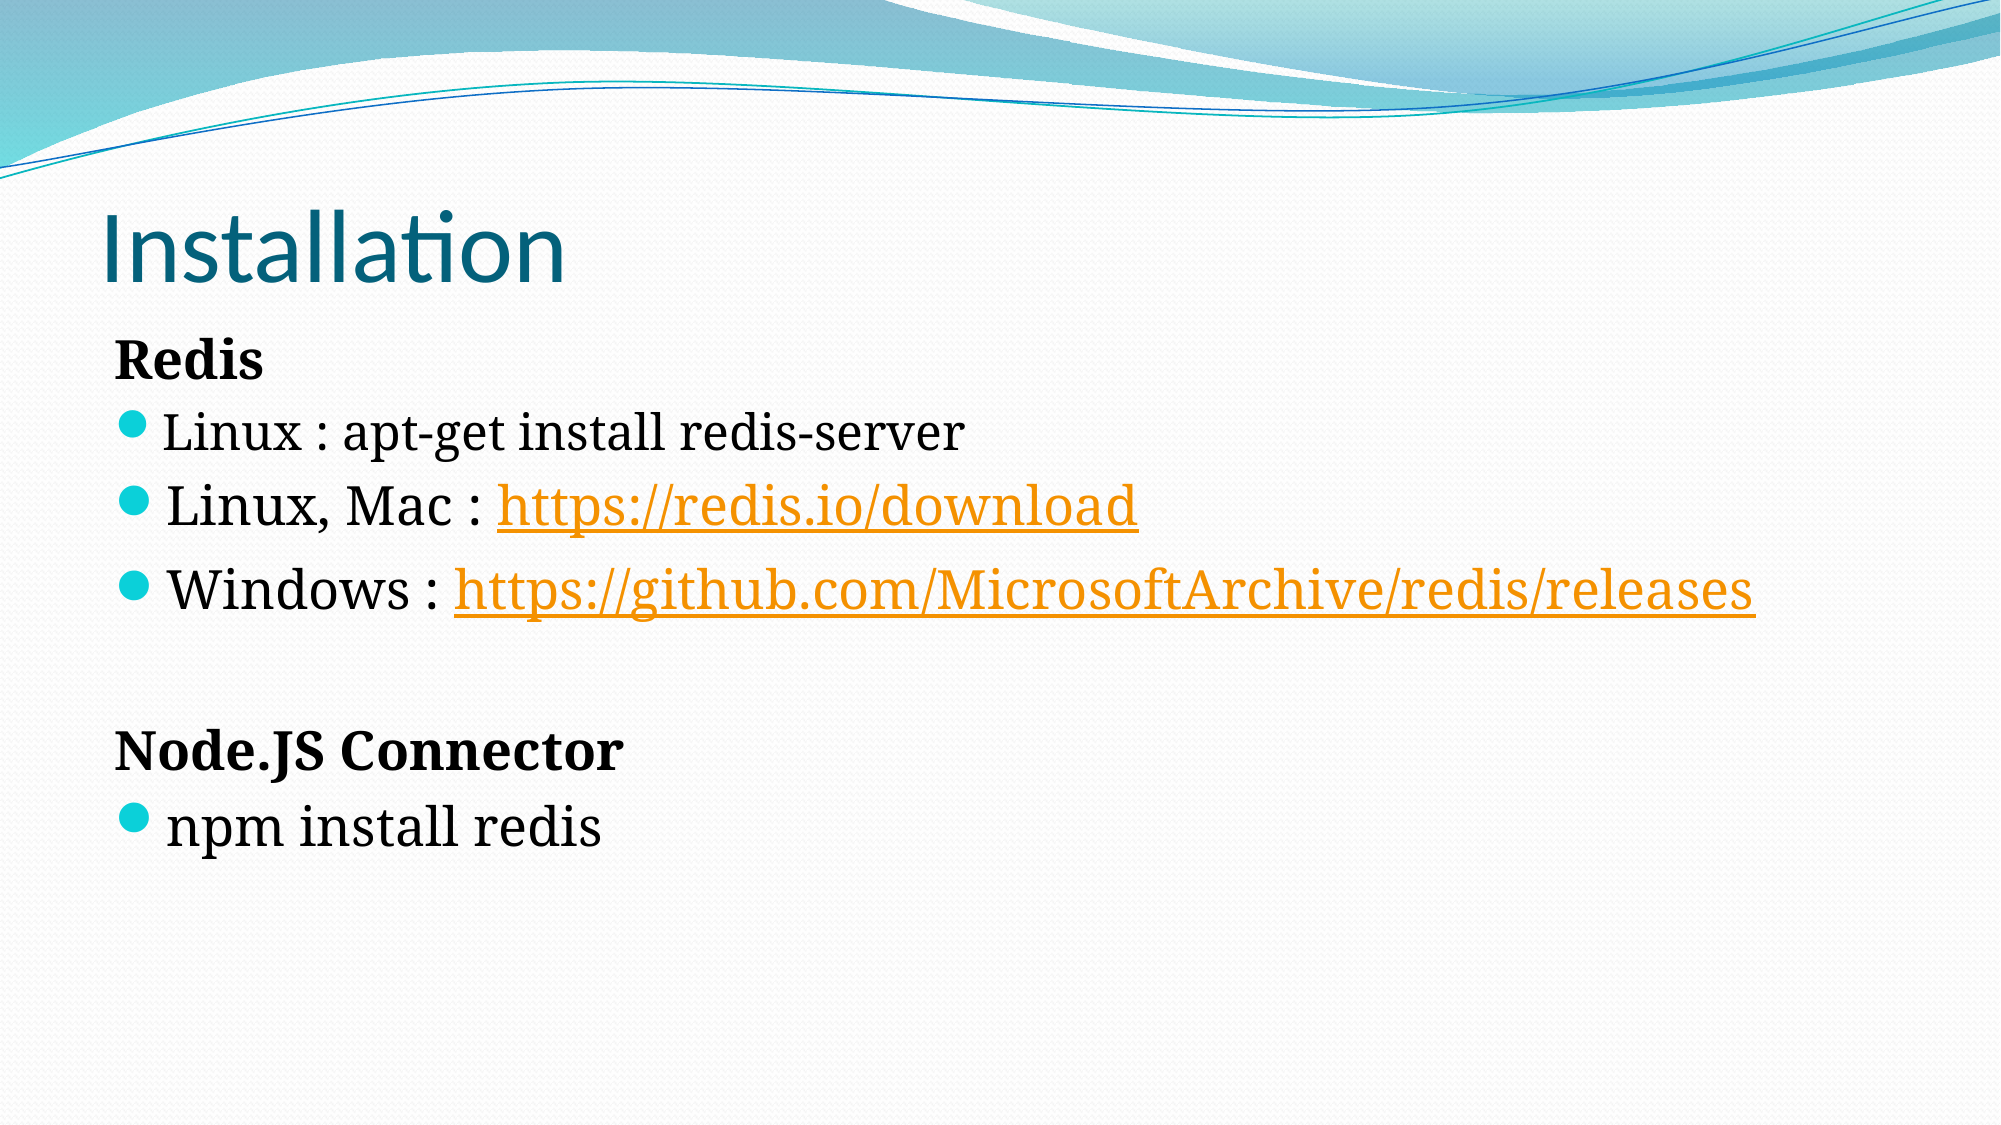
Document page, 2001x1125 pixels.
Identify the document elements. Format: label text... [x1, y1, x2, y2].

list Redis Linux : apt-get install redis-server Linux, Mac : https://redis.io/download Windows : https://github.com/MicrosoftArchive/redis/releases Node.JS Connector npm install redis [99, 317, 1900, 1038]
title Installation [99, 115, 1900, 303]
